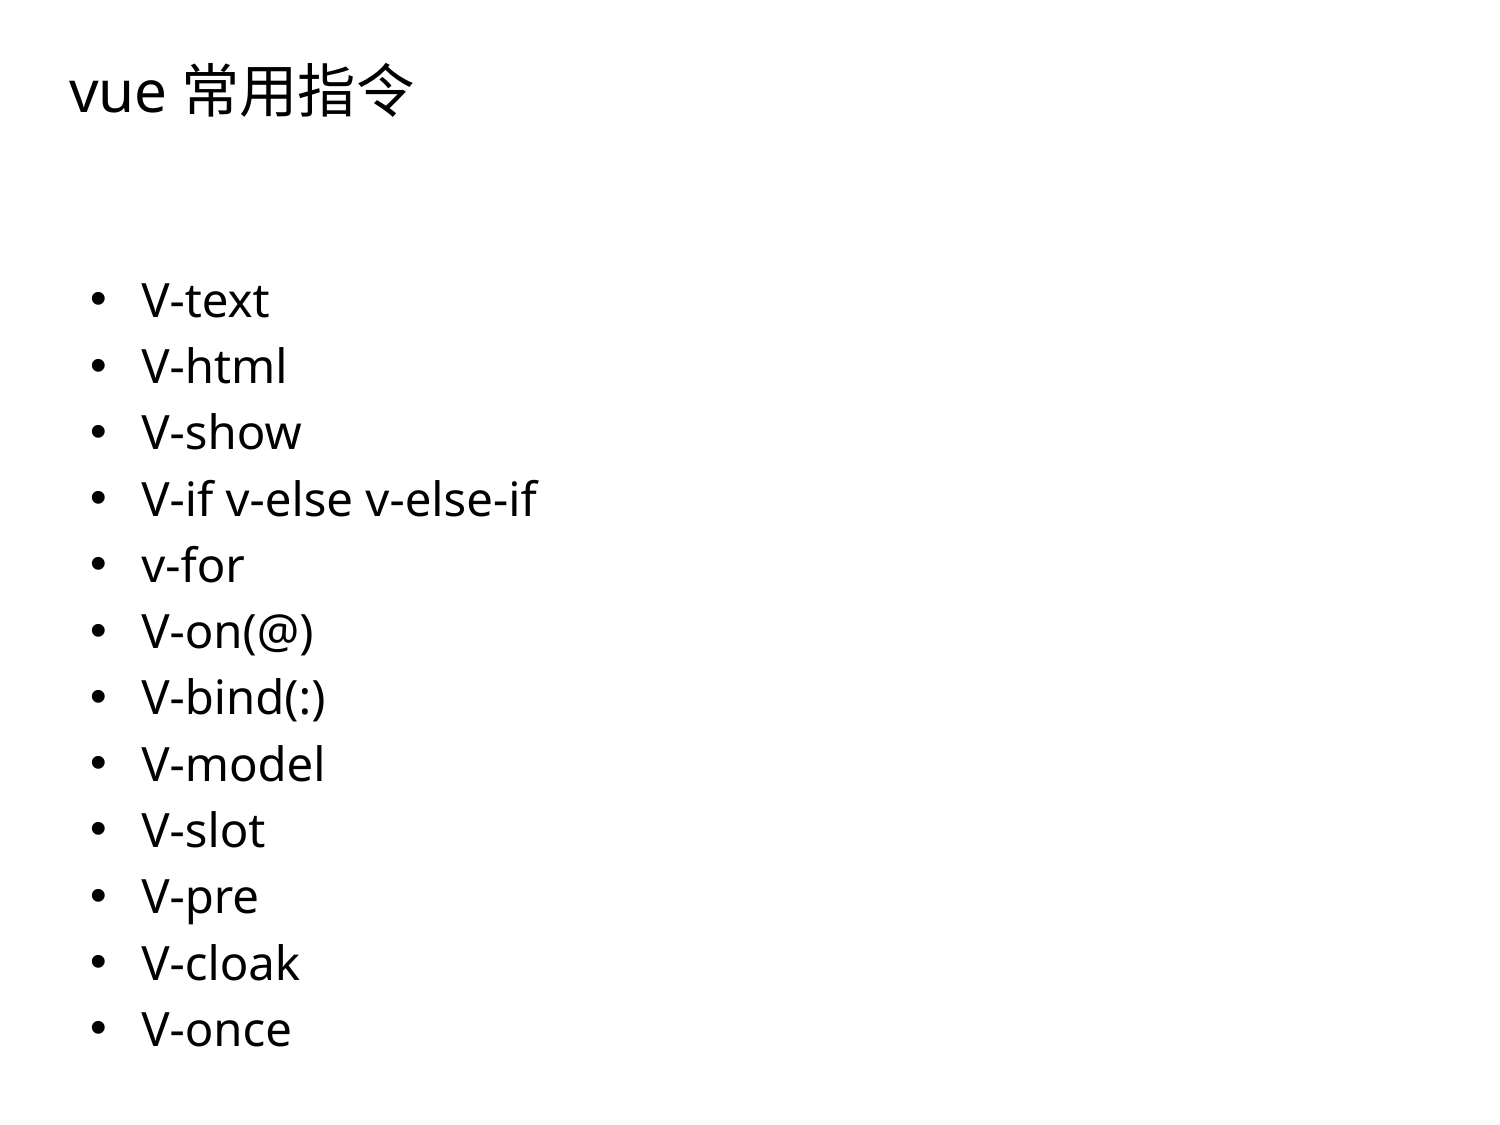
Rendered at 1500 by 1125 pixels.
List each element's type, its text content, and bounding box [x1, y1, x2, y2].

list V-text V-html V-show V-if v-else v-else-if v-for V-on(@) V-bind(:) V-model V-slot V-pre V-cloak V-once [75, 262, 1425, 1071]
text_box vue常用指令 [54, 46, 430, 132]
